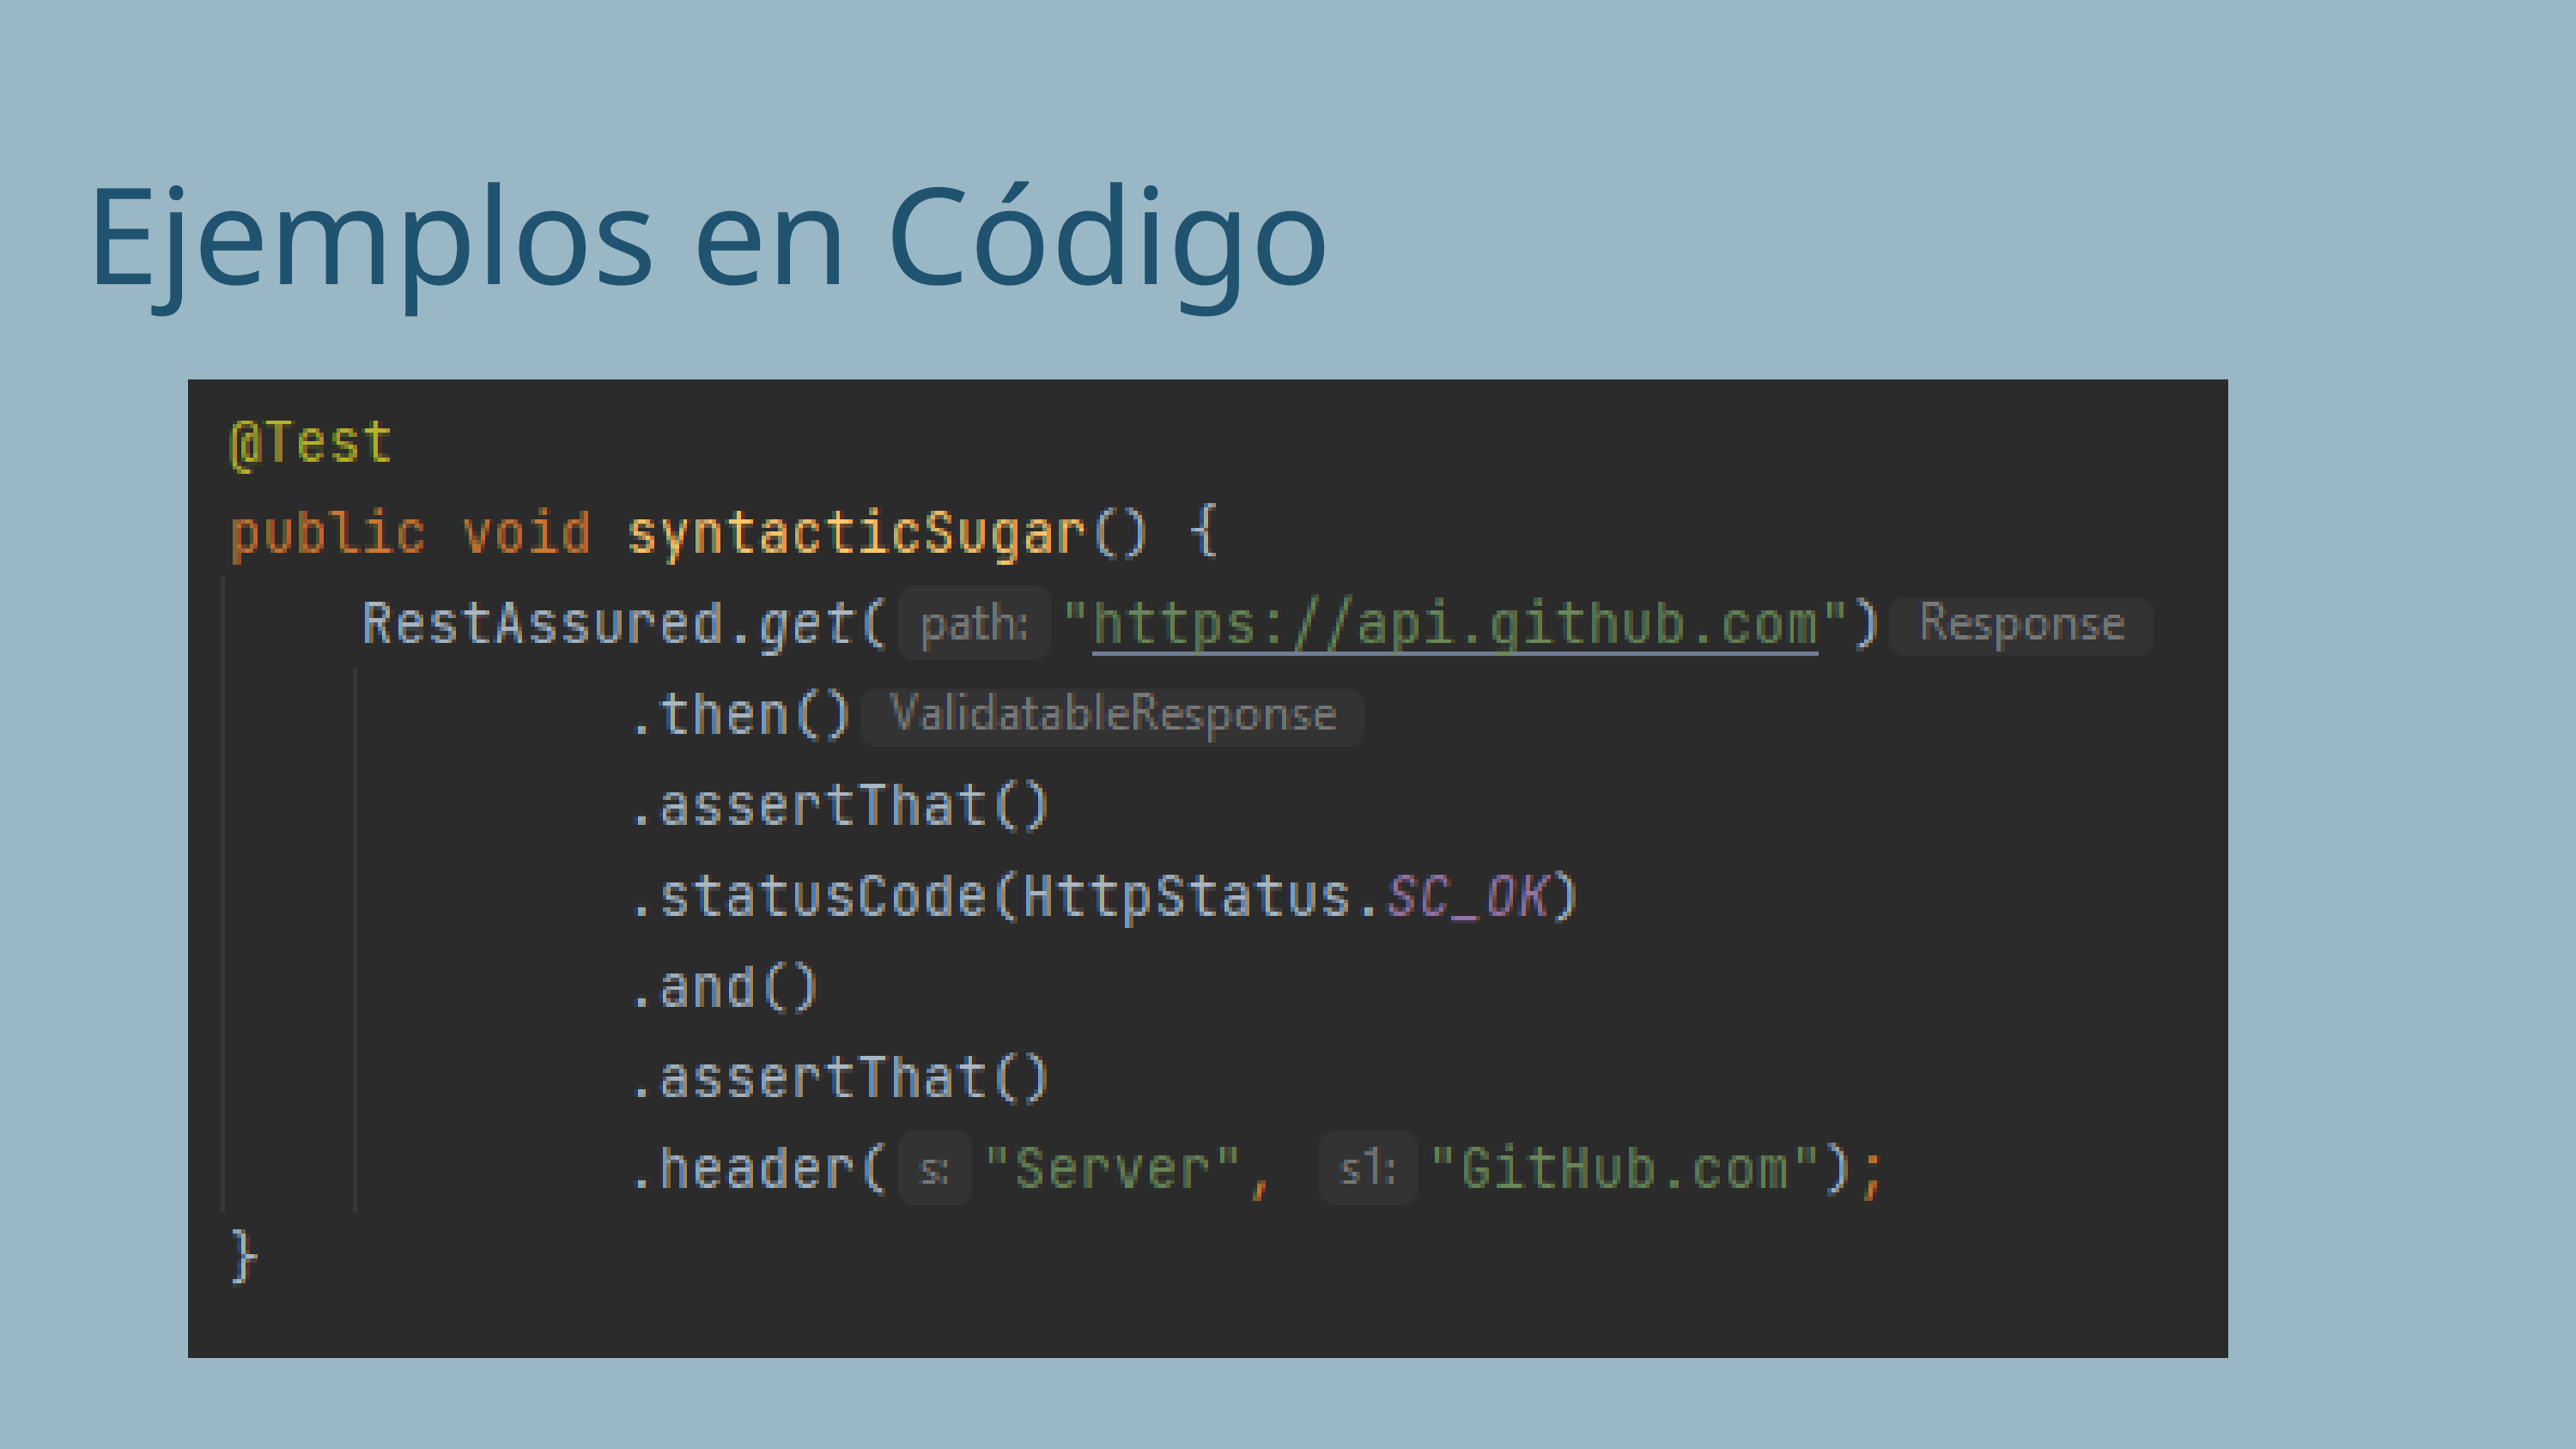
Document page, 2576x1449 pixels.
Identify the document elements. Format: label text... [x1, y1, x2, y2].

text_box Ejemplos en Código [84, 123, 2492, 312]
picture [188, 379, 2228, 1358]
